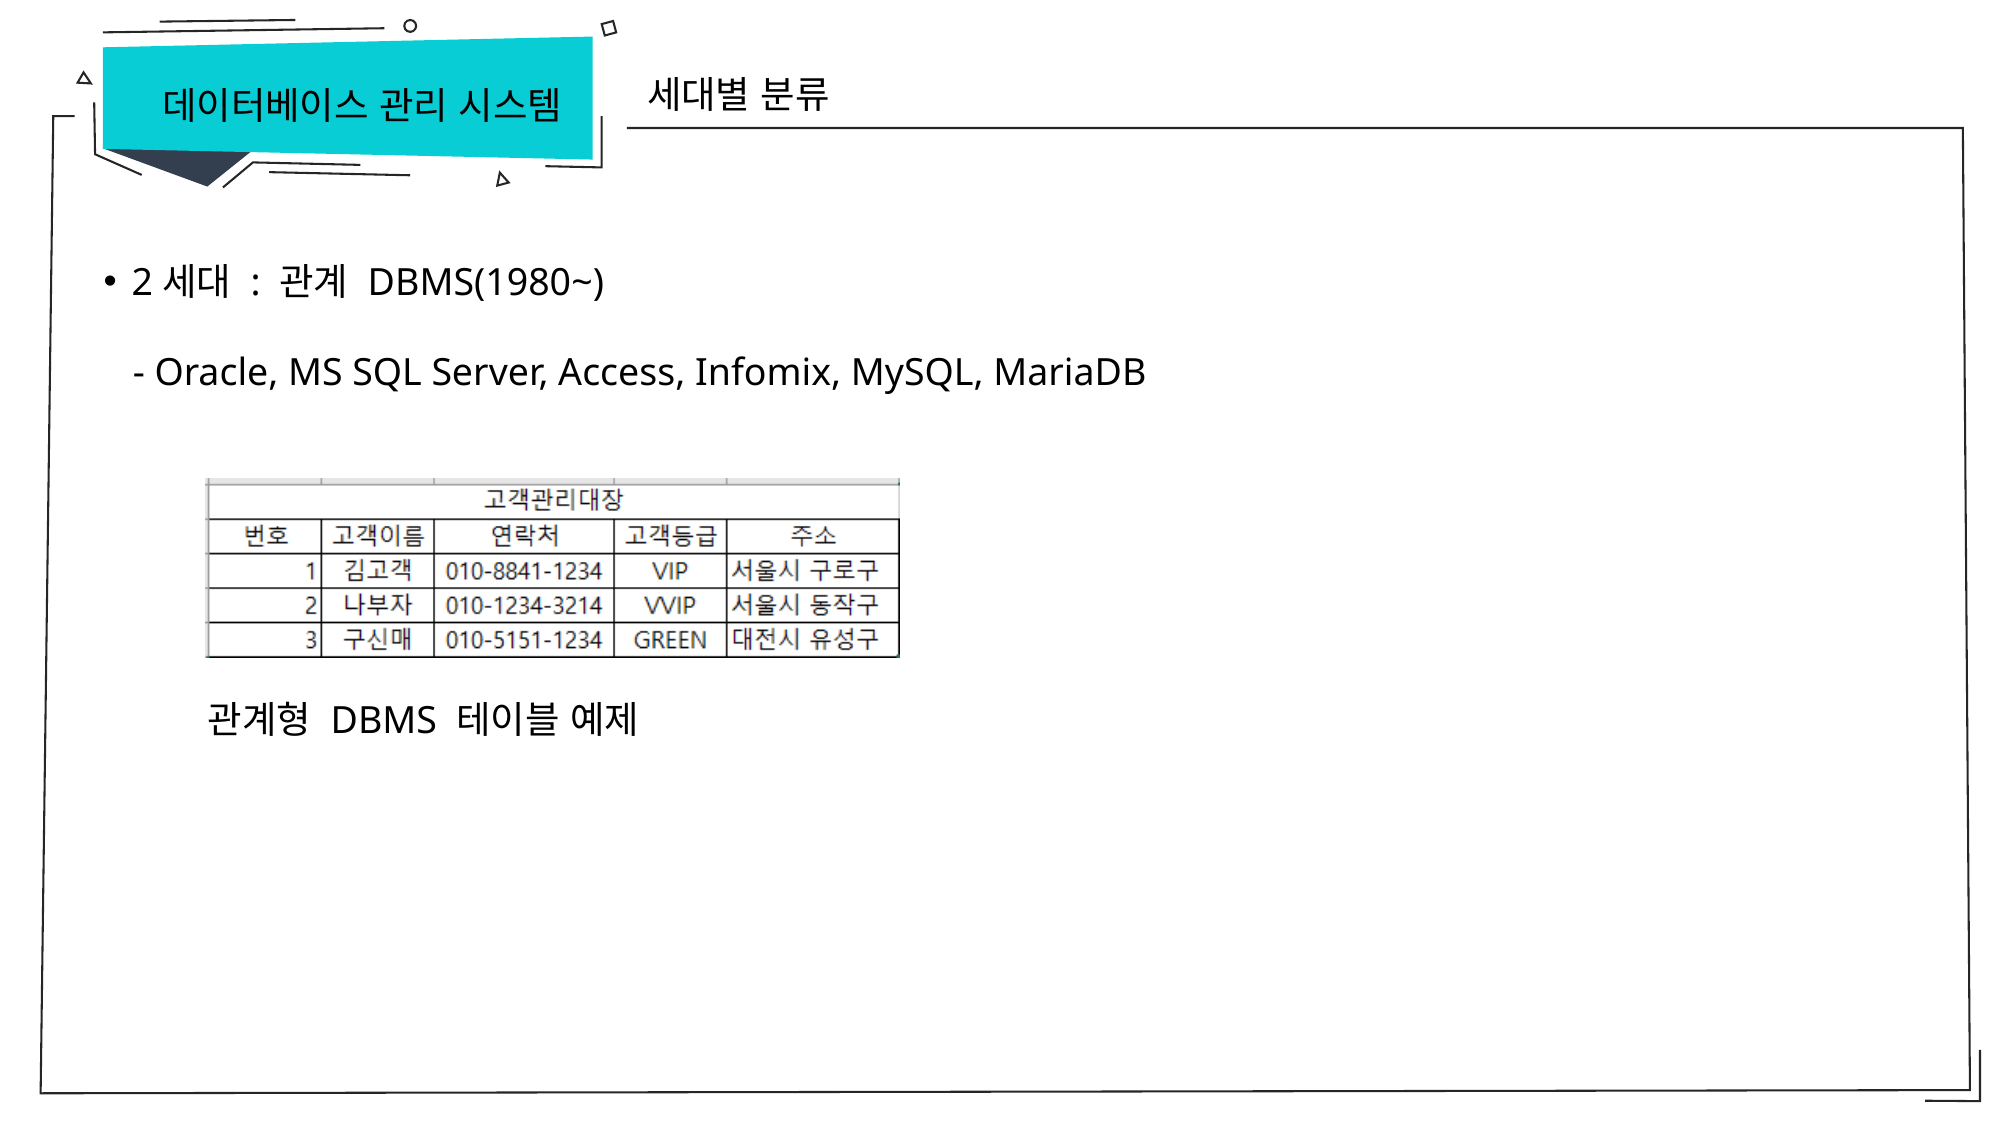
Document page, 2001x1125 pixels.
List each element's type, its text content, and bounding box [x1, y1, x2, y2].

text_box 데이터베이스 관리 시스템 [146, 51, 578, 135]
text_box 세대별 분류 [632, 41, 846, 124]
picture [205, 478, 900, 658]
text_box 관계형 DBMS 테이블 예제 [192, 688, 1193, 749]
text_box 2세대 : 관계 DBMS(1980~) - Oracle, MS SQL Server, Access, Infomix, MySQL, MariaDB [88, 205, 1918, 401]
